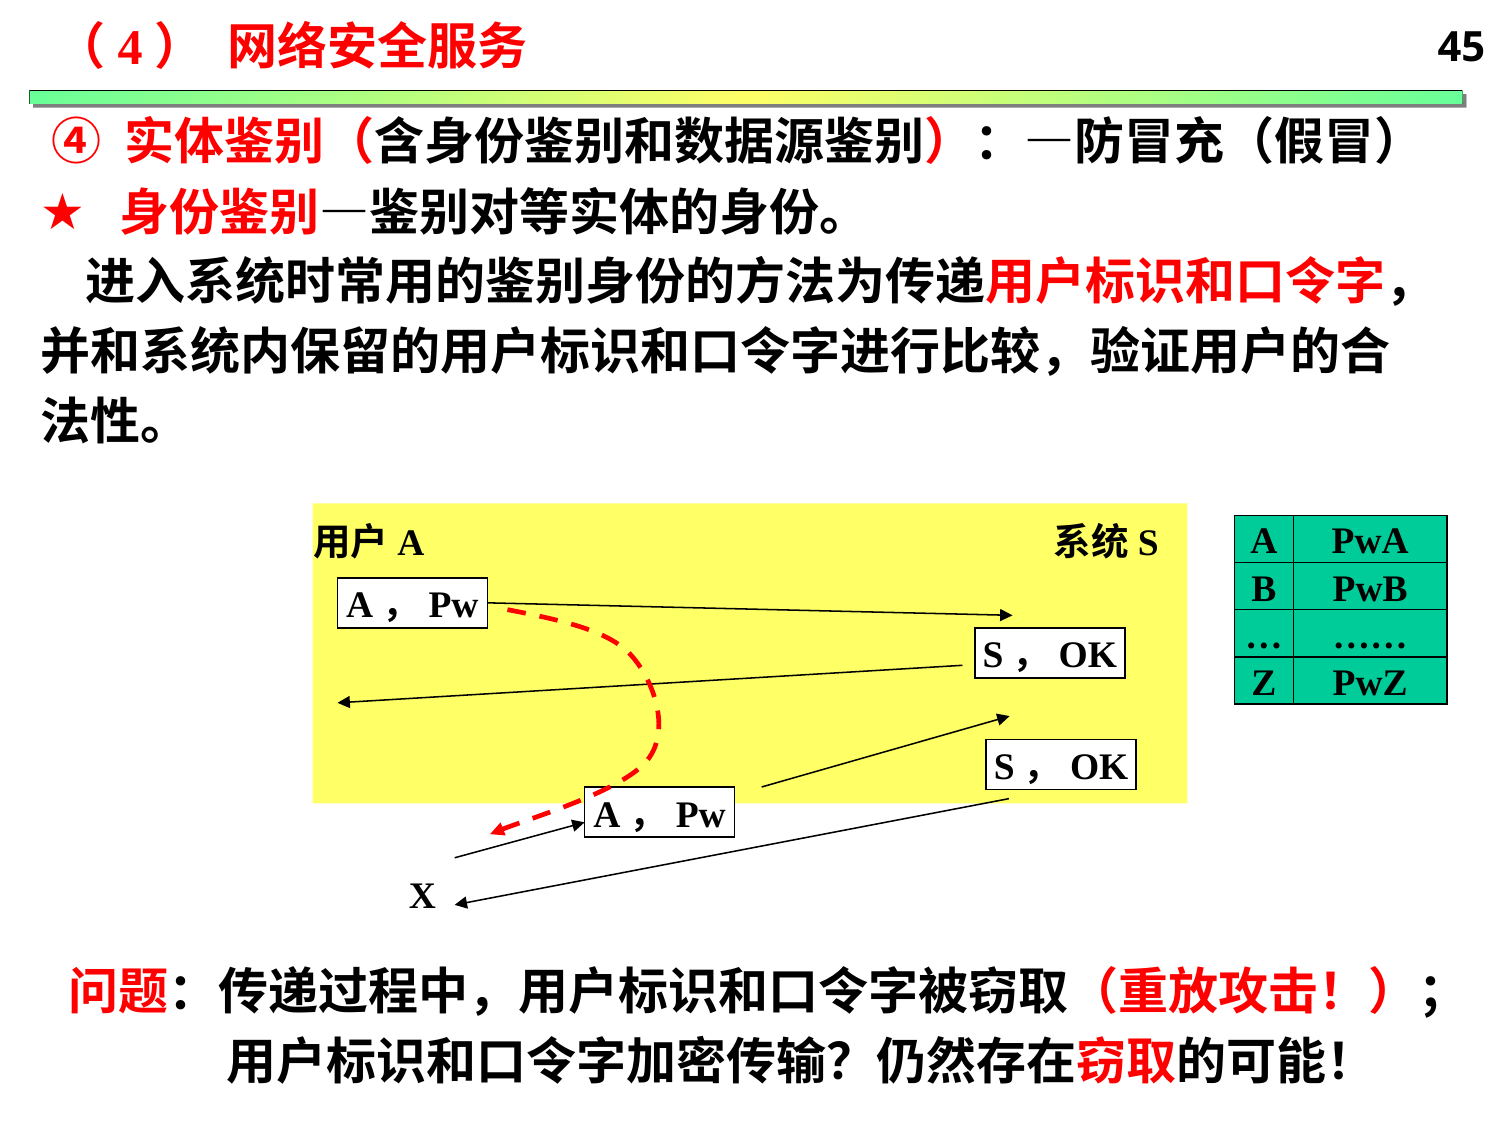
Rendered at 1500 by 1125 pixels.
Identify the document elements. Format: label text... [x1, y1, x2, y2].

text_box A [1234, 515, 1293, 562]
text_box [337, 692, 501, 709]
text_box ④ 实体鉴别（含身份鉴别和数据源鉴别）：—防冒充（假冒） 身份鉴别—鉴别对等实体的身份。 进入系统时常用的鉴别身份的方法为传递用户标识和口令字， 并和系统内保留的用户标识和口令字进行比较，验证用户的合 法性。 [25, 102, 1451, 458]
text_box … [1234, 609, 1293, 656]
text_box [487, 602, 1013, 622]
text_box 问题：传递过程中，用户标识和口令字被窃取（重放攻击！）； 用户标识和口令字加密传输？仍然存在窃取的可能！ [53, 952, 1484, 1098]
text_box [461, 798, 1009, 909]
text_box [490, 609, 659, 836]
text_box S，OK [986, 739, 1137, 790]
text_box PwZ [1293, 656, 1447, 705]
text_box [29, 90, 1463, 104]
text_box A，Pw [337, 577, 488, 628]
text_box PwB [1293, 562, 1447, 609]
text_box [761, 713, 1010, 788]
text_box 系统S [1050, 515, 1163, 566]
text_box PwA [1293, 515, 1447, 562]
text_box Z [1234, 656, 1293, 705]
text_box S，OK [974, 627, 1125, 678]
text_box （4） 网络安全服务 [17, 7, 863, 82]
text_box 用户A [312, 515, 425, 566]
text_box [312, 503, 1188, 804]
text_box 45 [1422, 11, 1500, 77]
text_box [454, 819, 585, 858]
text_box …… [1293, 609, 1447, 656]
text_box B [1234, 562, 1293, 609]
text_box X [383, 869, 461, 917]
text_box A，Pw [584, 786, 735, 837]
